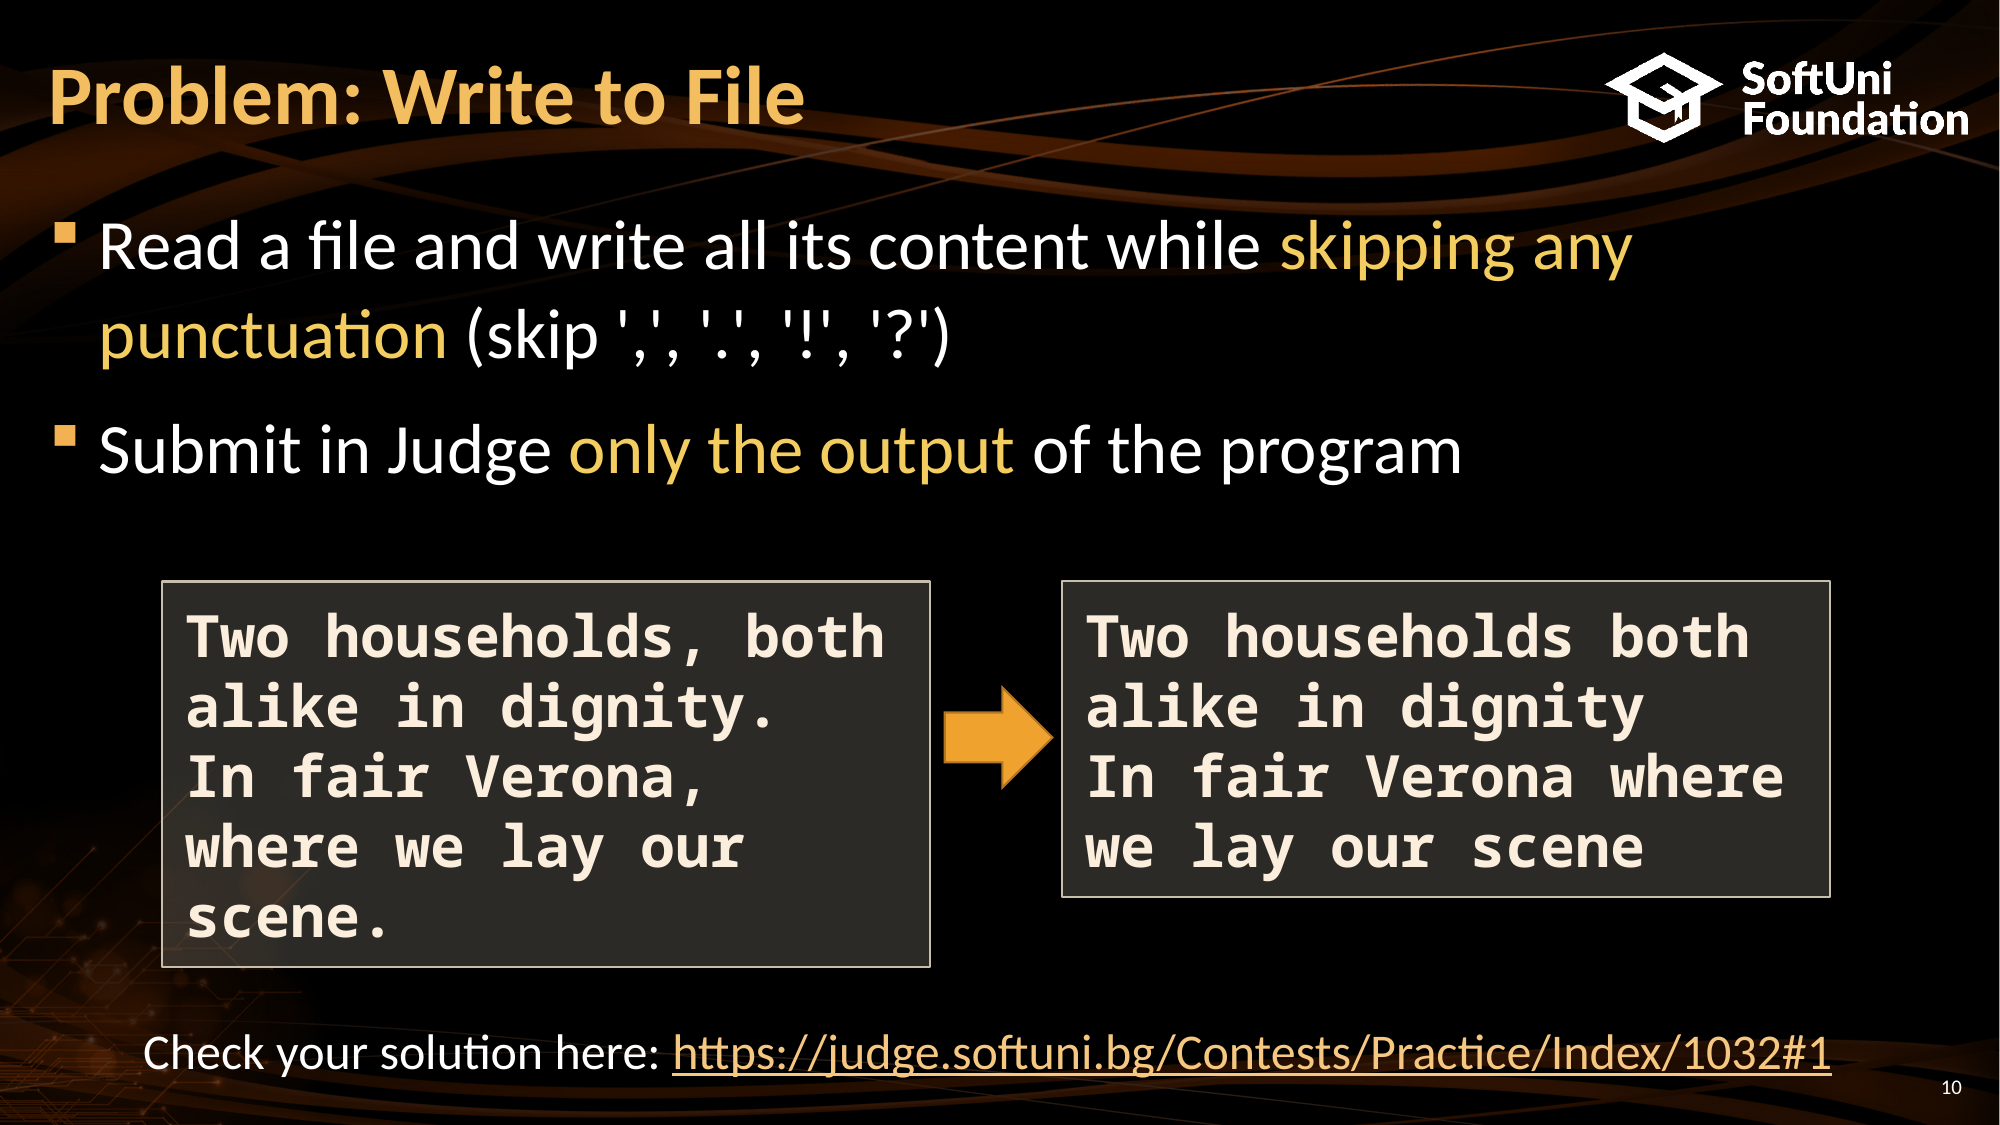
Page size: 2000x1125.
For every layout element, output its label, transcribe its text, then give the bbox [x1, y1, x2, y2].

title Problem: Write to File [30, 6, 1602, 189]
text_box Check your solution here: https://judge.softuni.bg/Contests/Practice/Index/1032#1 [124, 1011, 1863, 1087]
list Read a file and write all its content while skipping any punctuation (skip ',', '.', '!', '?') Submit in Judge only the output of the program [31, 188, 1968, 1103]
picture [0, 0, 2000, 1125]
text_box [162, 581, 1830, 900]
